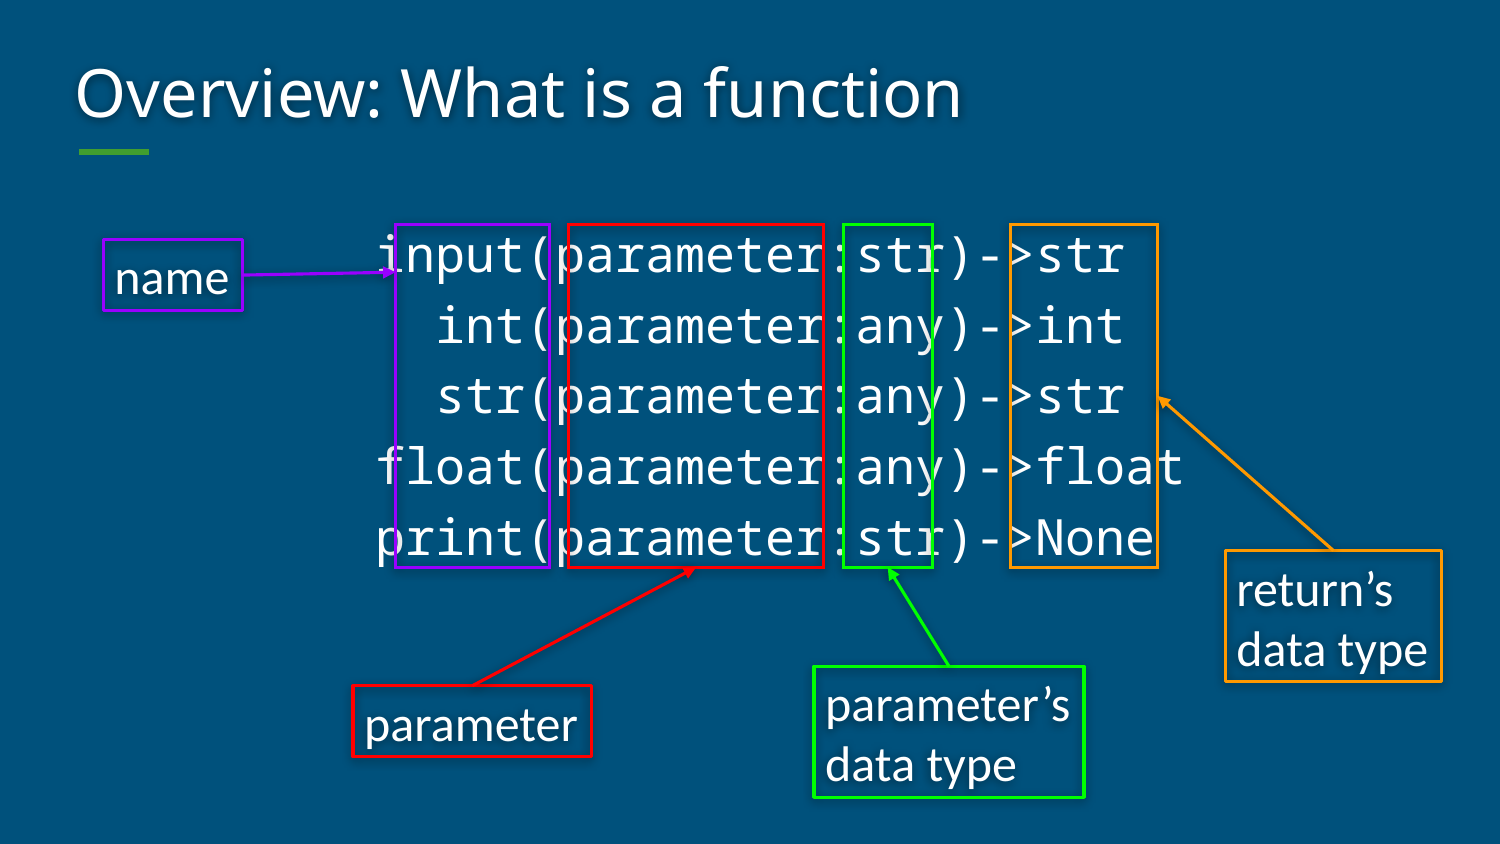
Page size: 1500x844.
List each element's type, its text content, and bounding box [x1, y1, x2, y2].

text_box [395, 224, 550, 568]
list input(parameter:str)->str int(parameter:any)->int str(parameter:any)->str float(parameter:any)->float print(parameter:str)->None [63, 163, 1437, 730]
text_box name [103, 239, 243, 311]
text_box parameter [353, 685, 592, 757]
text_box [887, 567, 950, 667]
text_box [1157, 395, 1334, 551]
text_box [568, 224, 824, 568]
text_box [1010, 224, 1158, 568]
title Overview: What is a function [63, 39, 1437, 152]
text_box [241, 271, 396, 276]
text_box [843, 224, 933, 568]
text_box parameter’s data type [813, 666, 1085, 798]
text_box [472, 567, 697, 686]
text_box return’s data type [1225, 550, 1442, 682]
